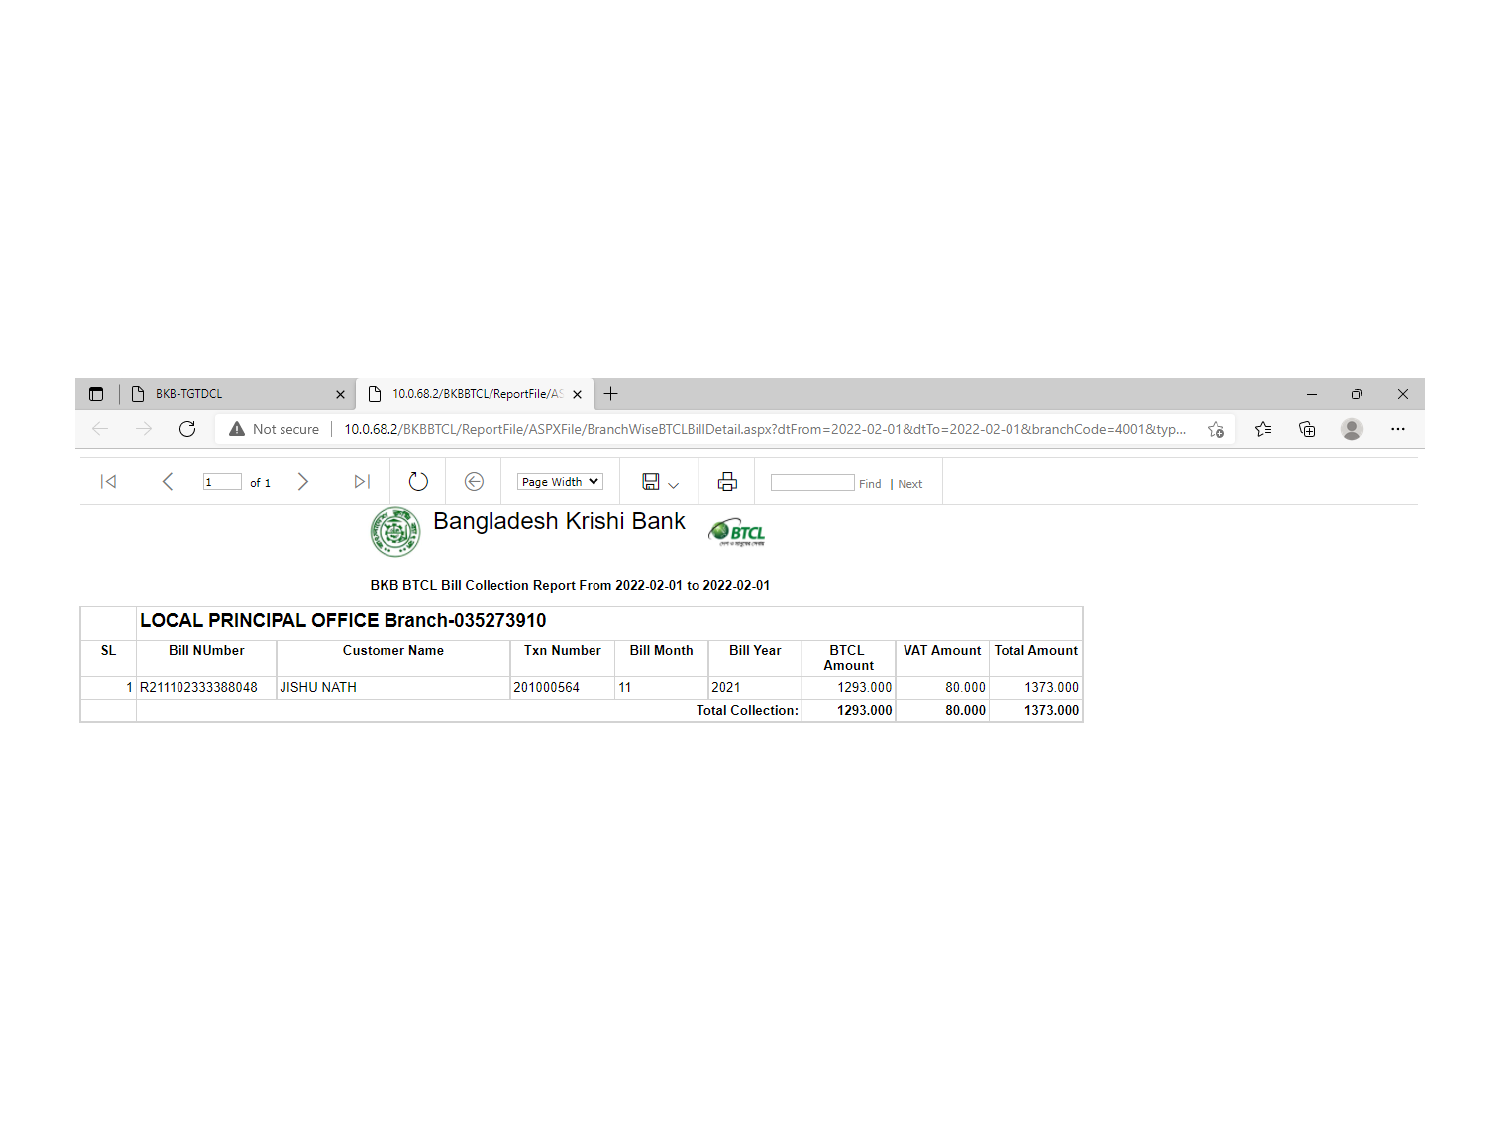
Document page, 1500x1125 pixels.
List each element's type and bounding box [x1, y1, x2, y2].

list [74, 378, 1426, 889]
